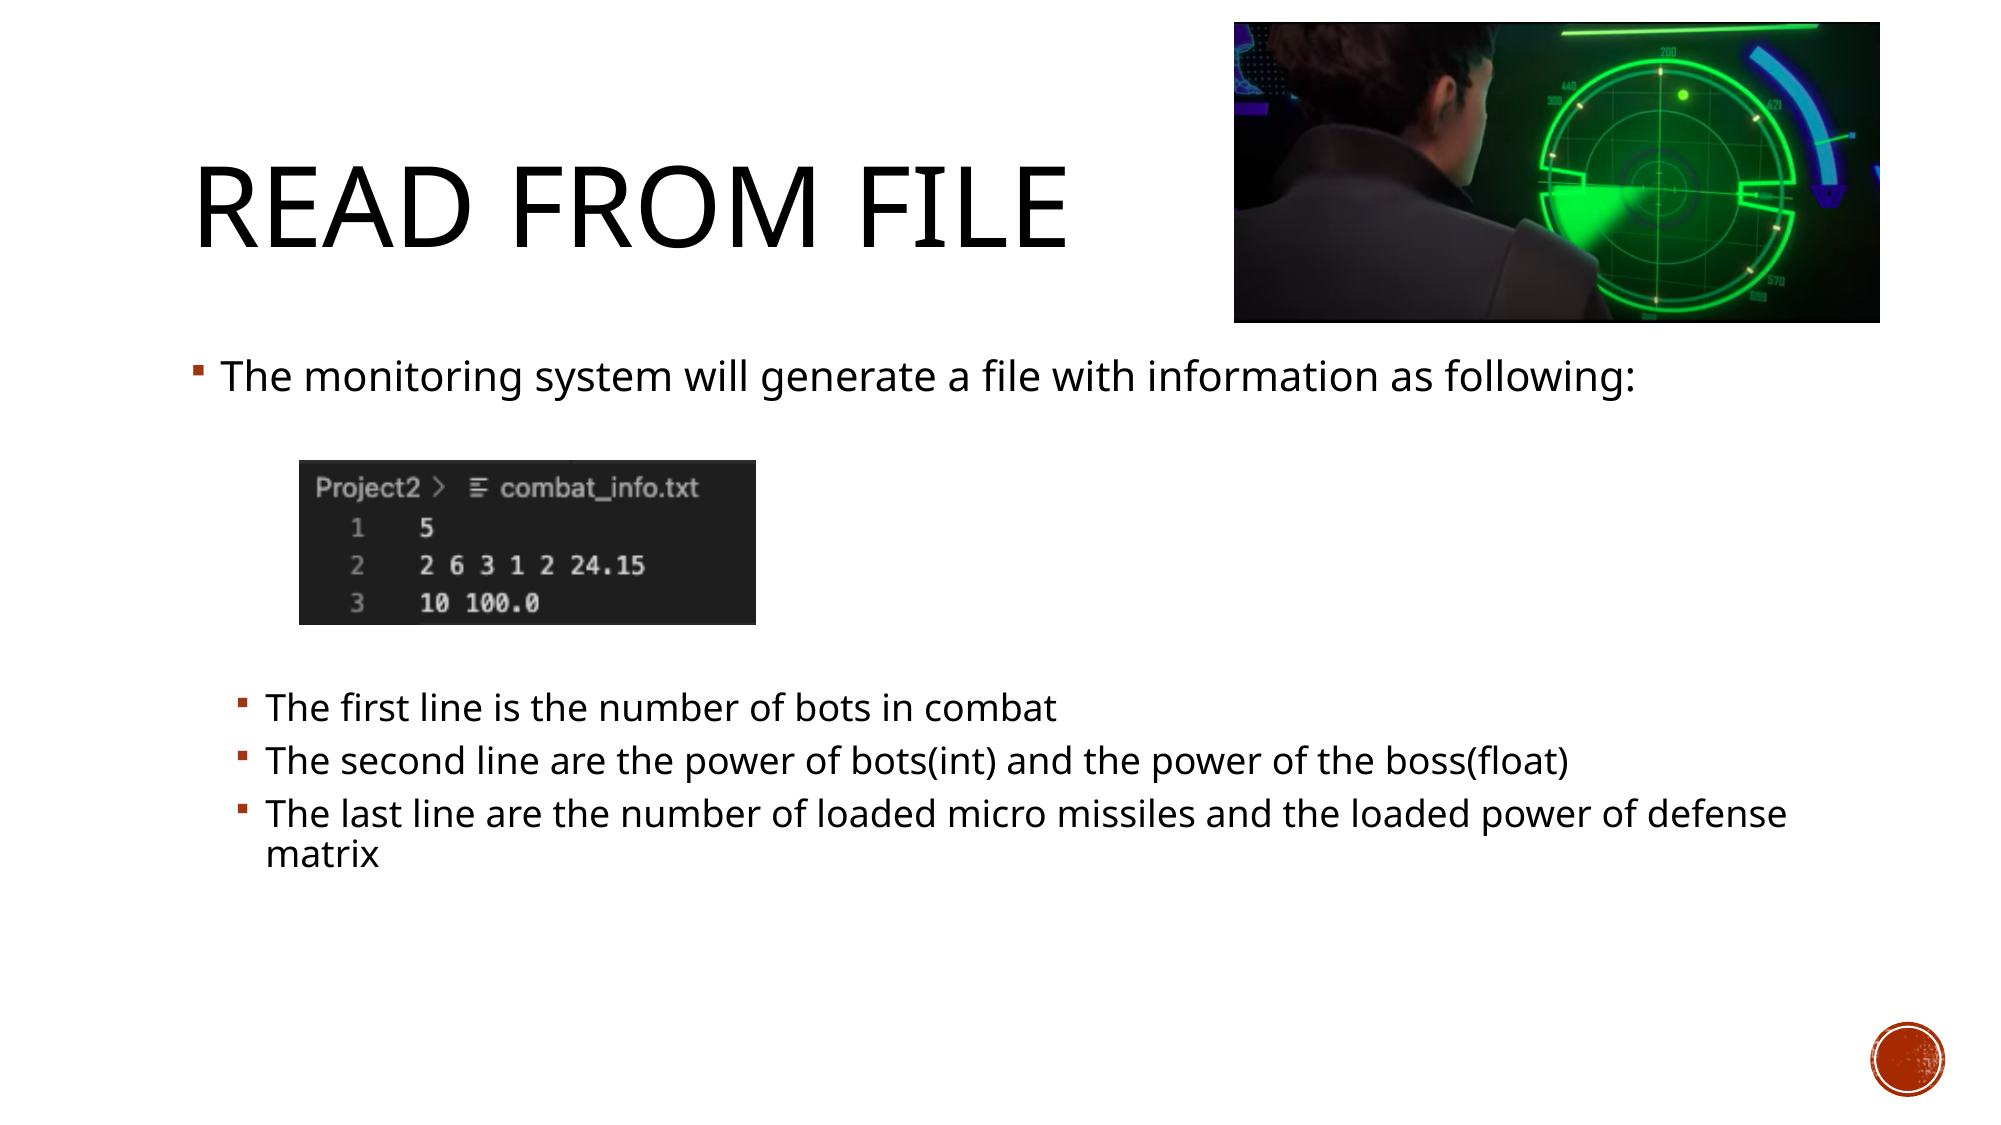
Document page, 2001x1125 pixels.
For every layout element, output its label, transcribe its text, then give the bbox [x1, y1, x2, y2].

picture [299, 460, 756, 625]
picture [1234, 22, 1880, 323]
title Read from file [175, 79, 1826, 344]
list The monitoring system will generate a file with information as following: The first line is the number of bots in combat The second line are the power of bots(int) and the power of the boss(float) The last line are the number of loaded micro missiles and the loaded power of defense matrix [175, 348, 1826, 1013]
